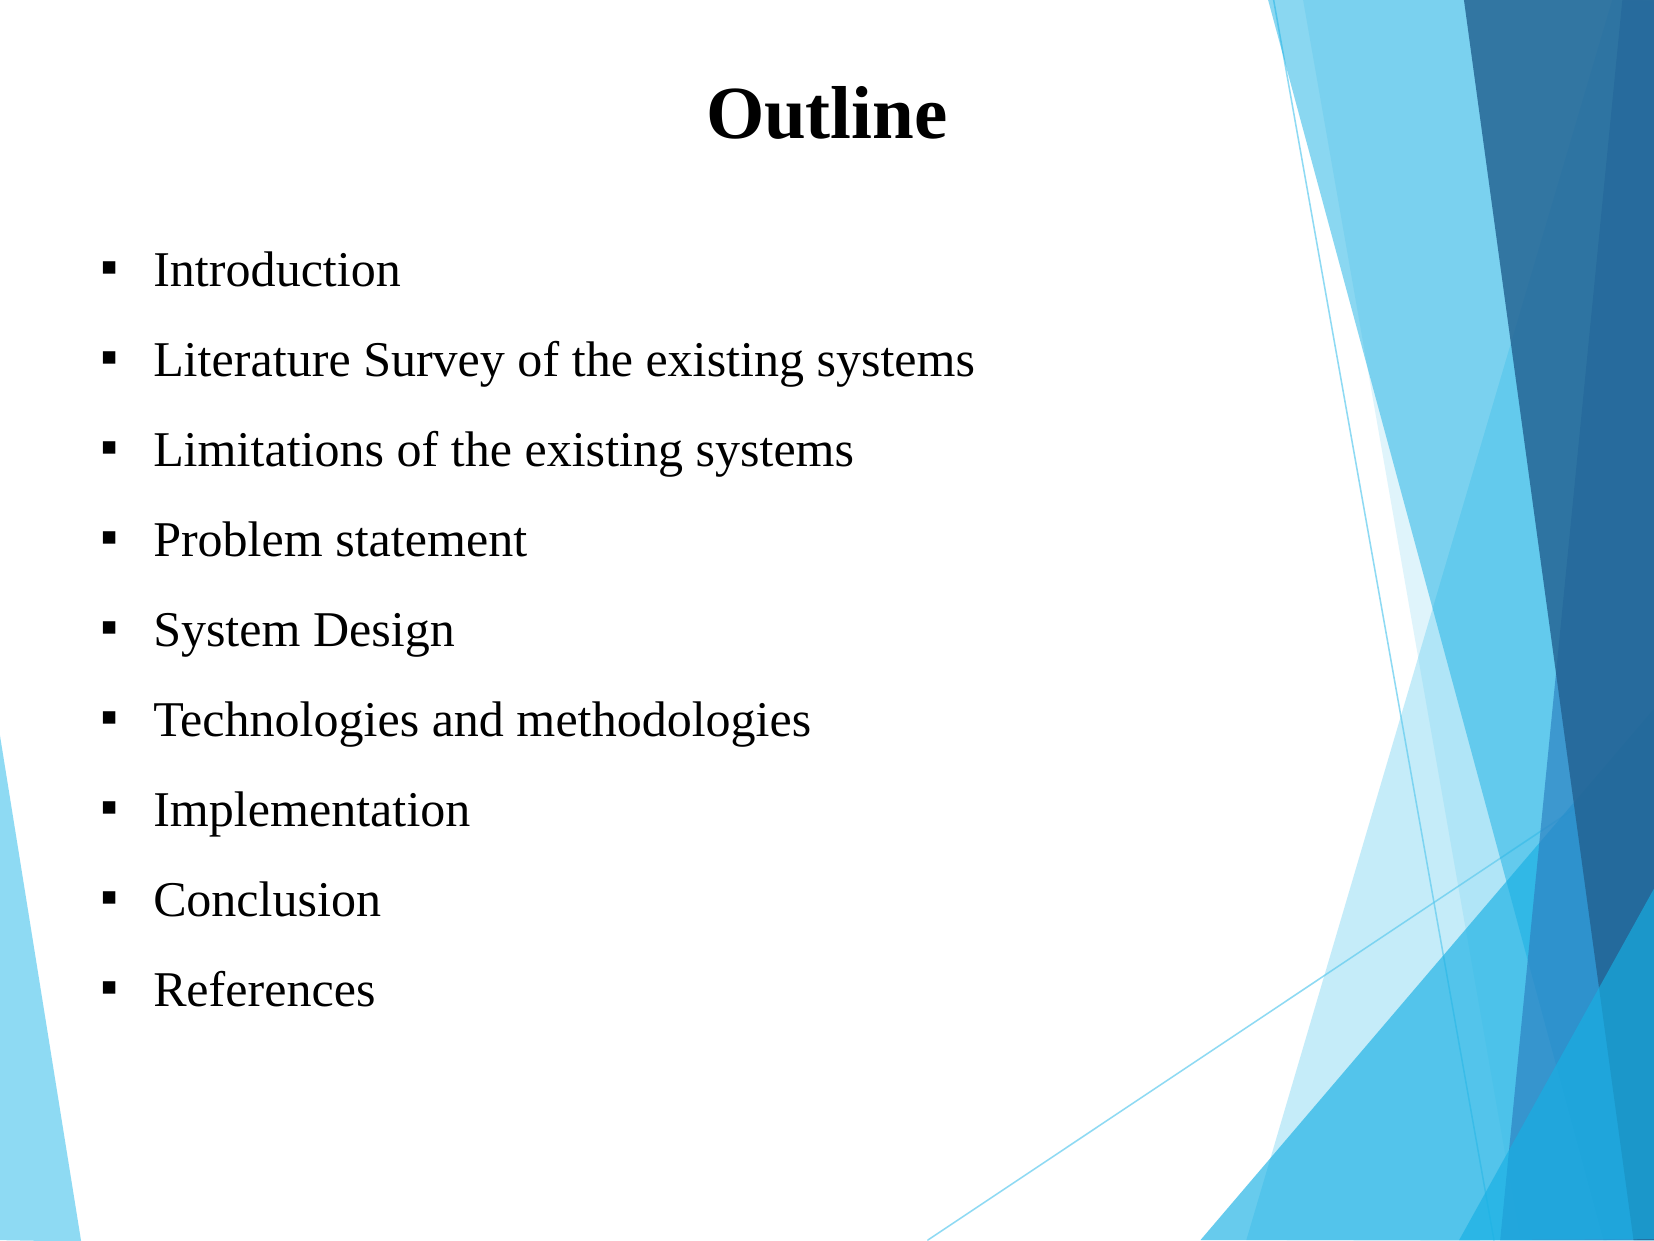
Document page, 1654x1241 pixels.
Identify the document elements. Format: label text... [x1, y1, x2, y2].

text_box Introduction Literature Survey of the existing systems Limitations of the existing systems Problem statement System Design Technologies and methodologies Implementation Conclusion References [82, 202, 1613, 1118]
text_box Outline [82, 23, 1571, 198]
